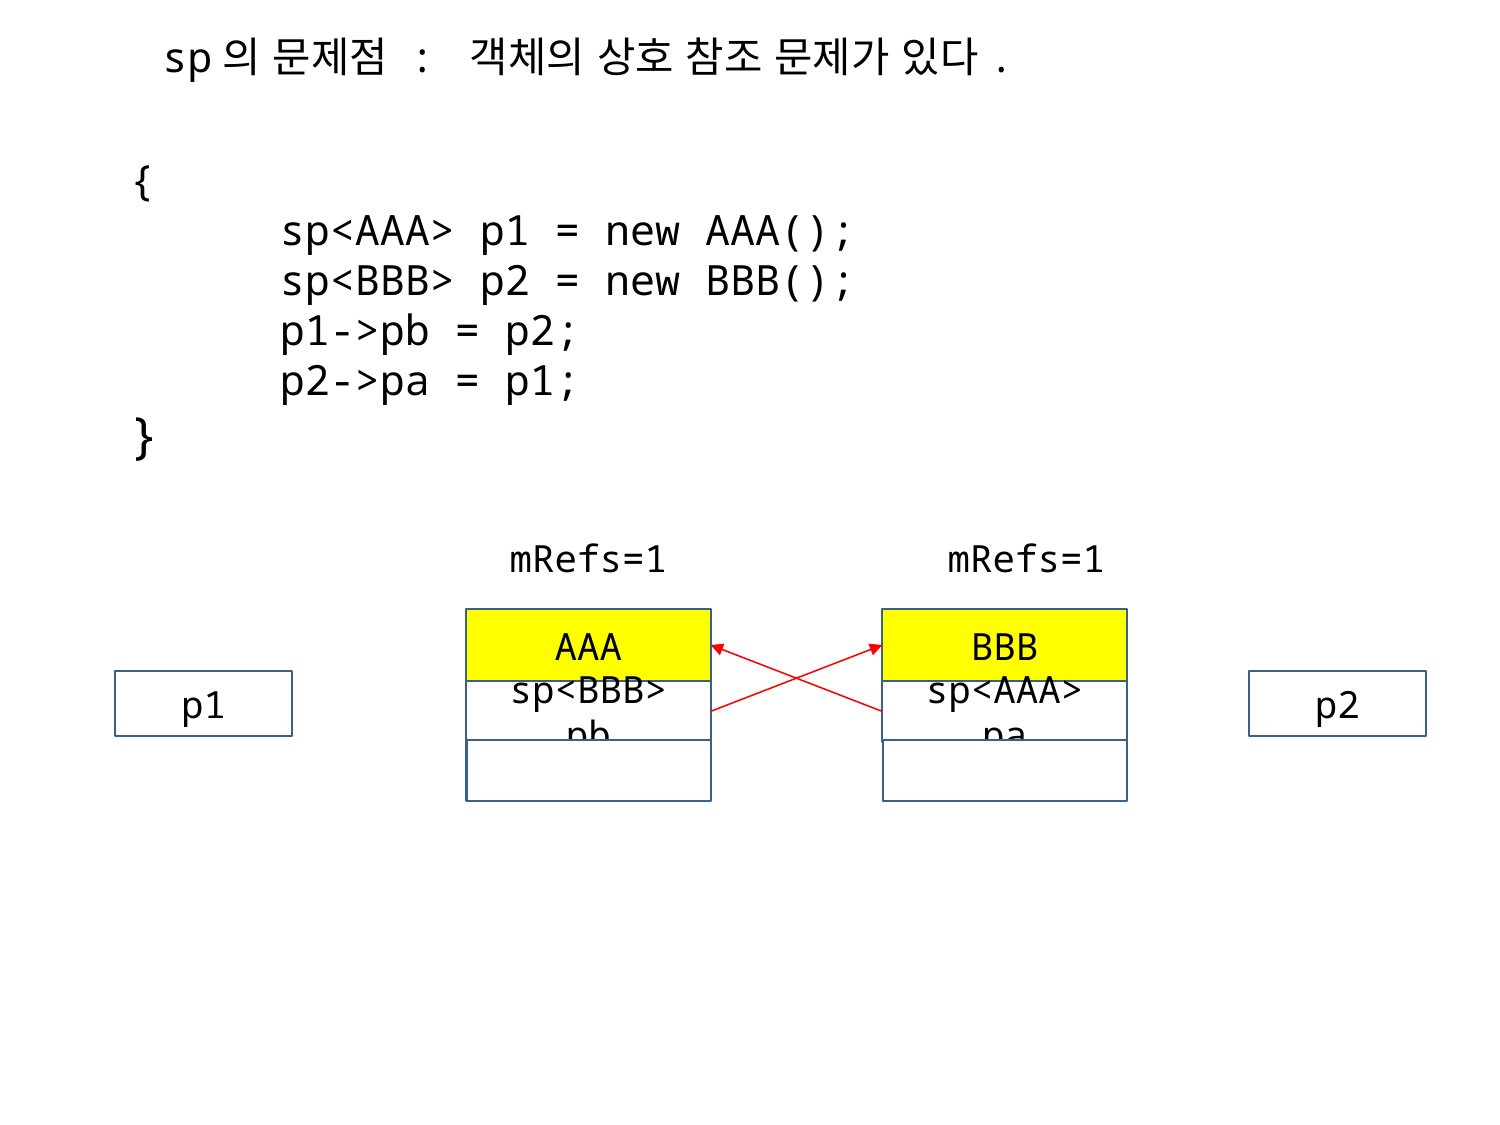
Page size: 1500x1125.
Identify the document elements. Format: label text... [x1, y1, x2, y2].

text_box [464, 738, 713, 803]
text_box mRefs=1 [494, 527, 682, 587]
text_box p1 [113, 669, 294, 738]
text_box mRefs=1 [932, 527, 1120, 587]
text_box p2 [1247, 669, 1428, 738]
text_box AAA [464, 607, 713, 679]
text_box sp<AAA> pa [880, 679, 1129, 738]
text_box sp<BBB> pb [464, 679, 713, 738]
text_box [880, 738, 1129, 803]
text_box sp의 문제점 : 객체의 상호 참조 문제가 있다. [147, 23, 1079, 88]
text_box BBB [880, 607, 1129, 679]
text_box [710, 644, 883, 712]
text_box { sp<AAA> p1 = new AAA(); sp<BBB> p2 = new BBB(); p1->pb = p2; p2->pa = p1; } [115, 146, 870, 471]
